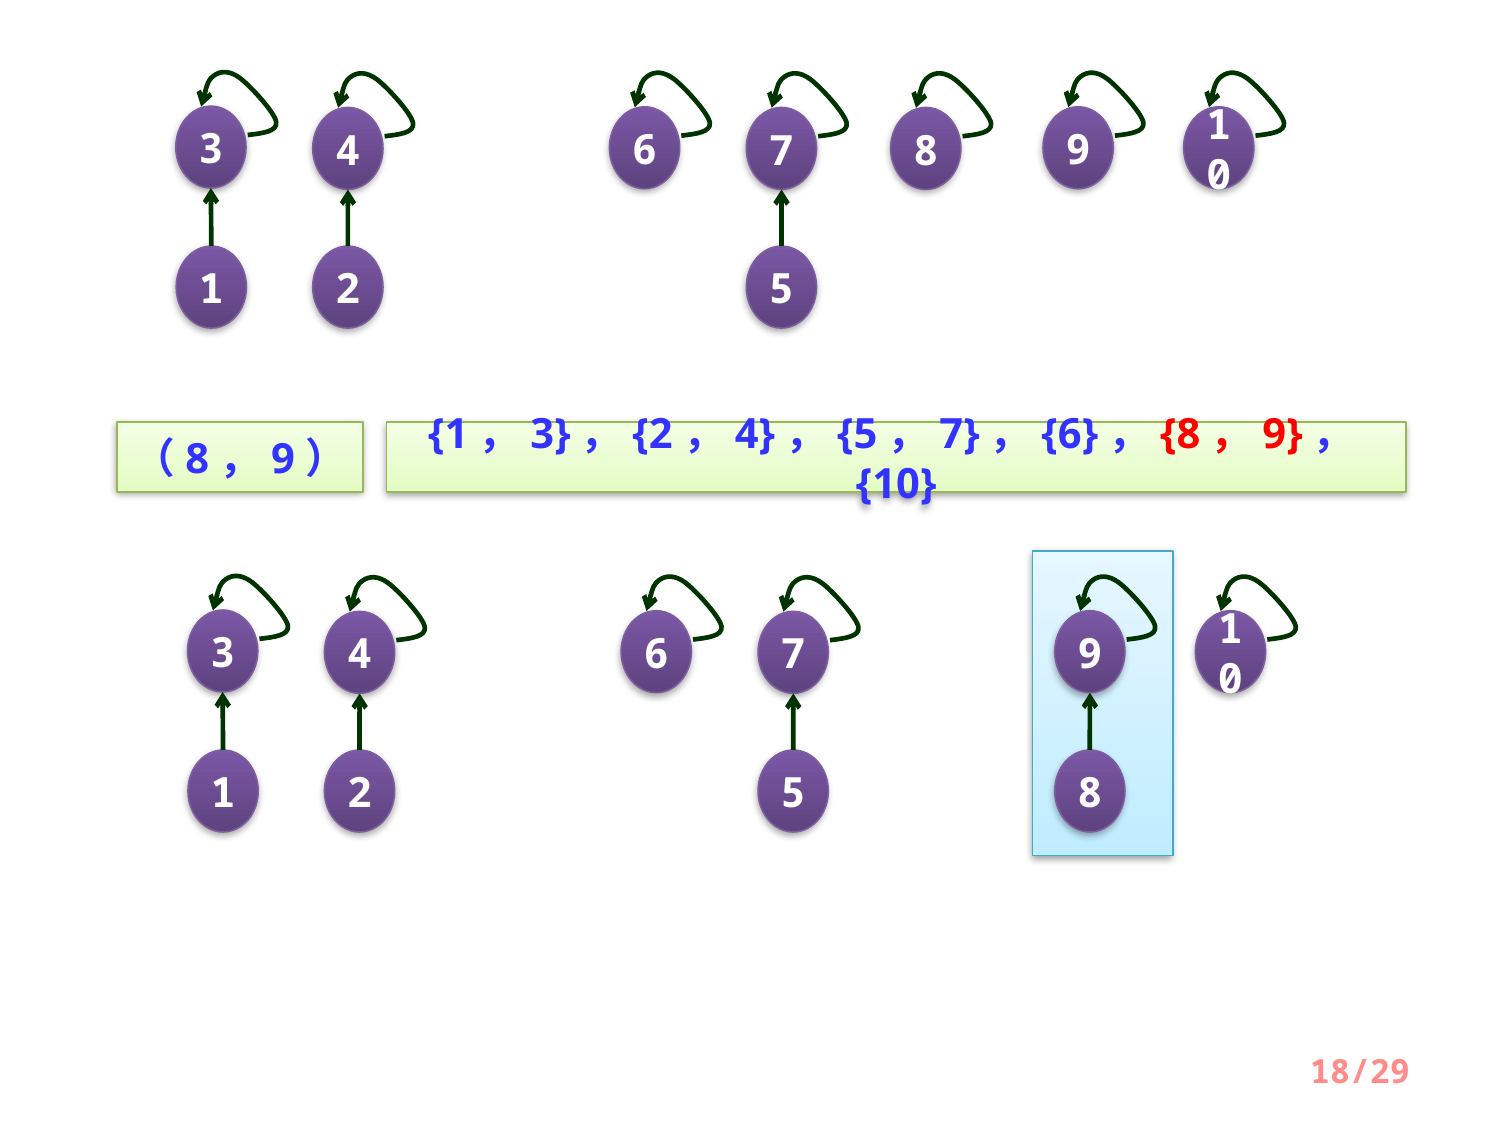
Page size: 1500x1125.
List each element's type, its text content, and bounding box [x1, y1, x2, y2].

text_box 5 [745, 245, 818, 329]
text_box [312, 71, 415, 190]
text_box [1183, 70, 1286, 190]
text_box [116, 421, 1407, 833]
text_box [609, 70, 712, 190]
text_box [175, 70, 278, 189]
text_box 1 [175, 245, 248, 329]
text_box [1032, 841, 1174, 856]
slide_number 18/29 [1074, 1042, 1425, 1103]
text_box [1042, 70, 1145, 190]
text_box 2 [311, 245, 384, 329]
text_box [890, 71, 993, 190]
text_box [746, 71, 849, 190]
